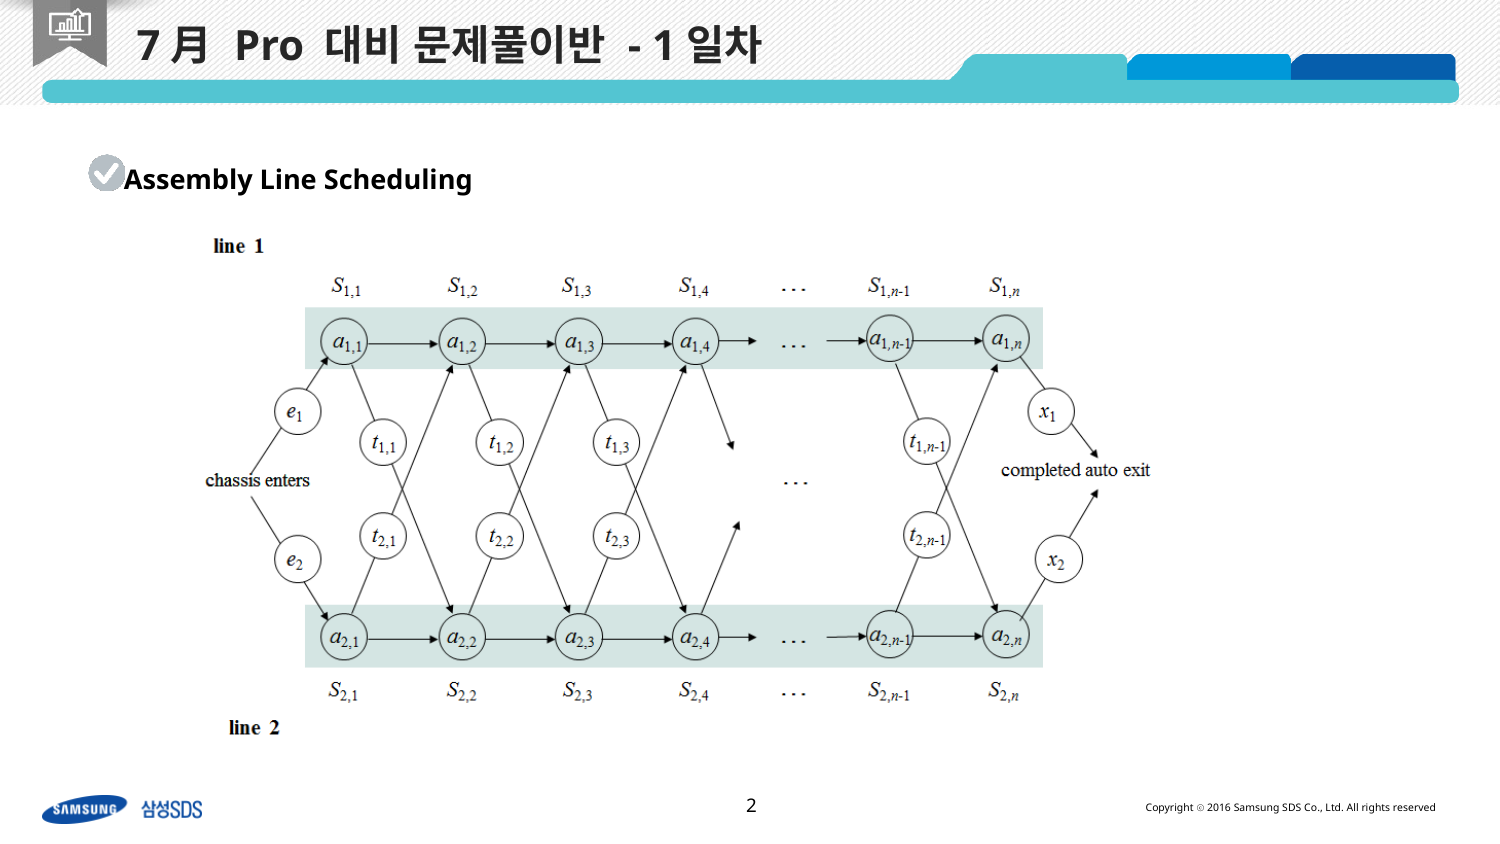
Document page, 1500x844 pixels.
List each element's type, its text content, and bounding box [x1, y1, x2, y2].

picture [194, 225, 1192, 753]
picture [42, 795, 202, 824]
title 7月 Pro 대비 문제풀이반 - 1일차 [123, 8, 1474, 80]
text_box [40, 138, 1016, 197]
picture [0, 0, 1500, 127]
